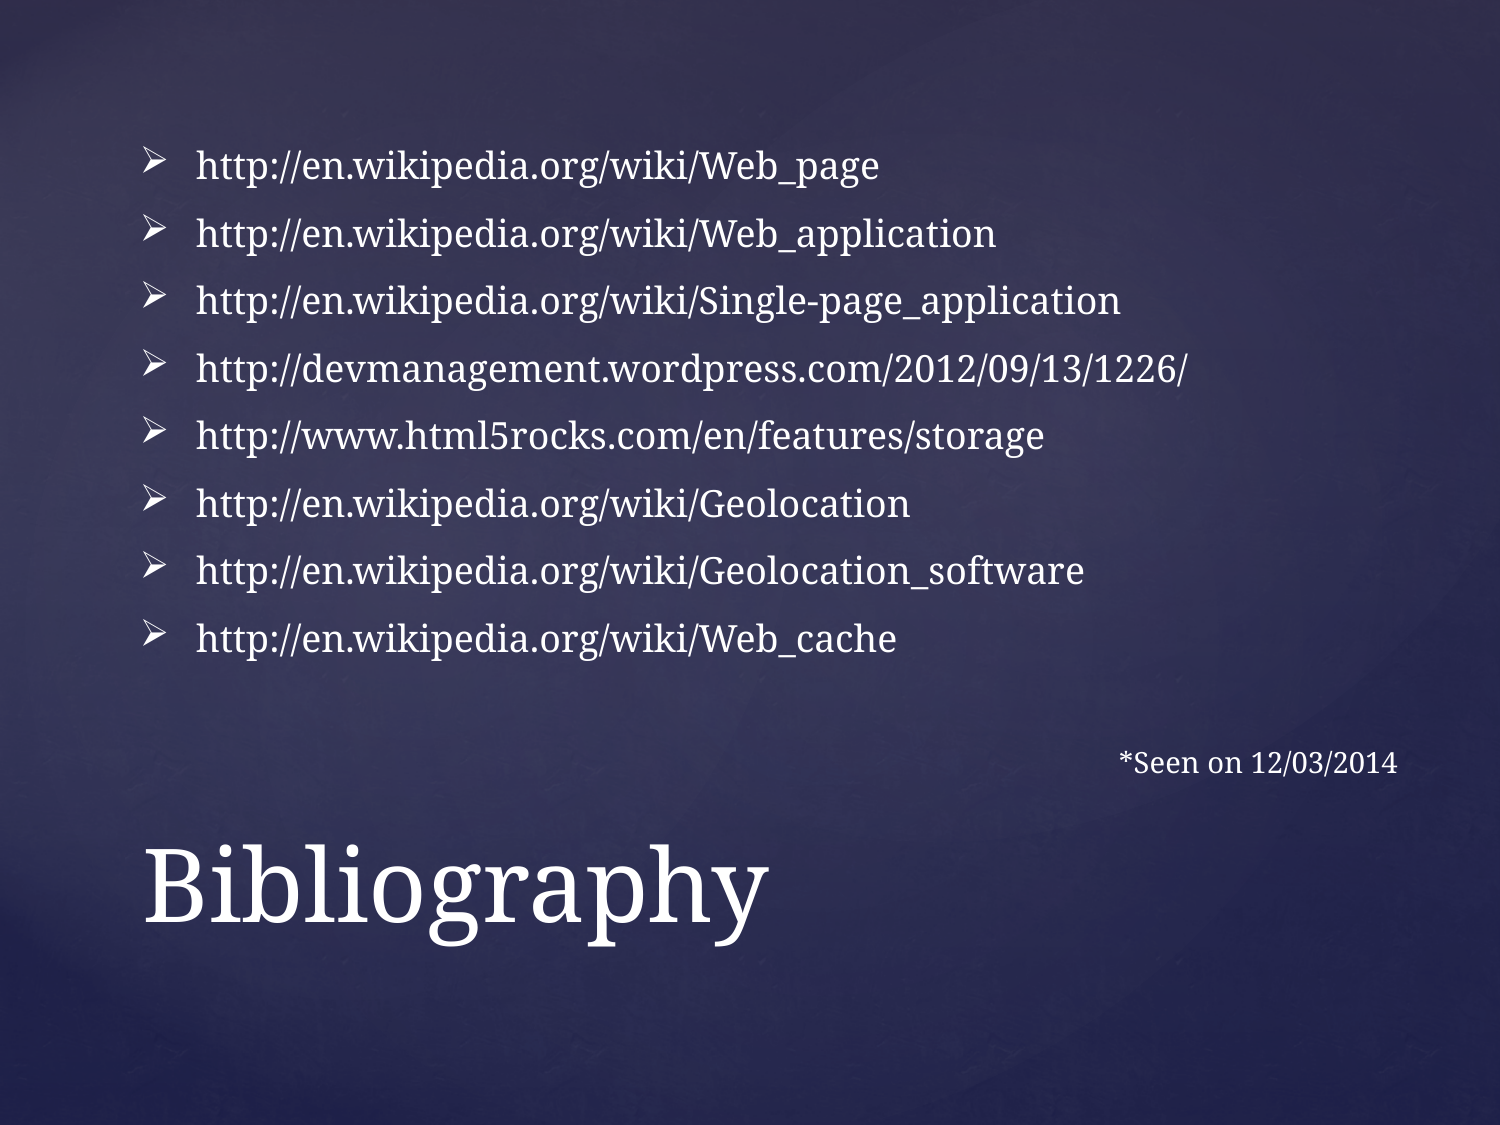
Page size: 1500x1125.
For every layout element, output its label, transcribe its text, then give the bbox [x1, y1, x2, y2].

text_box http://en.wikipedia.org/wiki/Web_page http://en.wikipedia.org/wiki/Web_application http://en.wikipedia.org/wiki/Single-page_application http://devmanagement.wordpress.com/2012/09/13/1226/ http://www.html5rocks.com/en/features/storage http://en.wikipedia.org/wiki/Geolocation http://en.wikipedia.org/wiki/Geolocation_software http://en.wikipedia.org/wiki/Web_cache *Seen on 12/03/2014 [124, 112, 1413, 1013]
